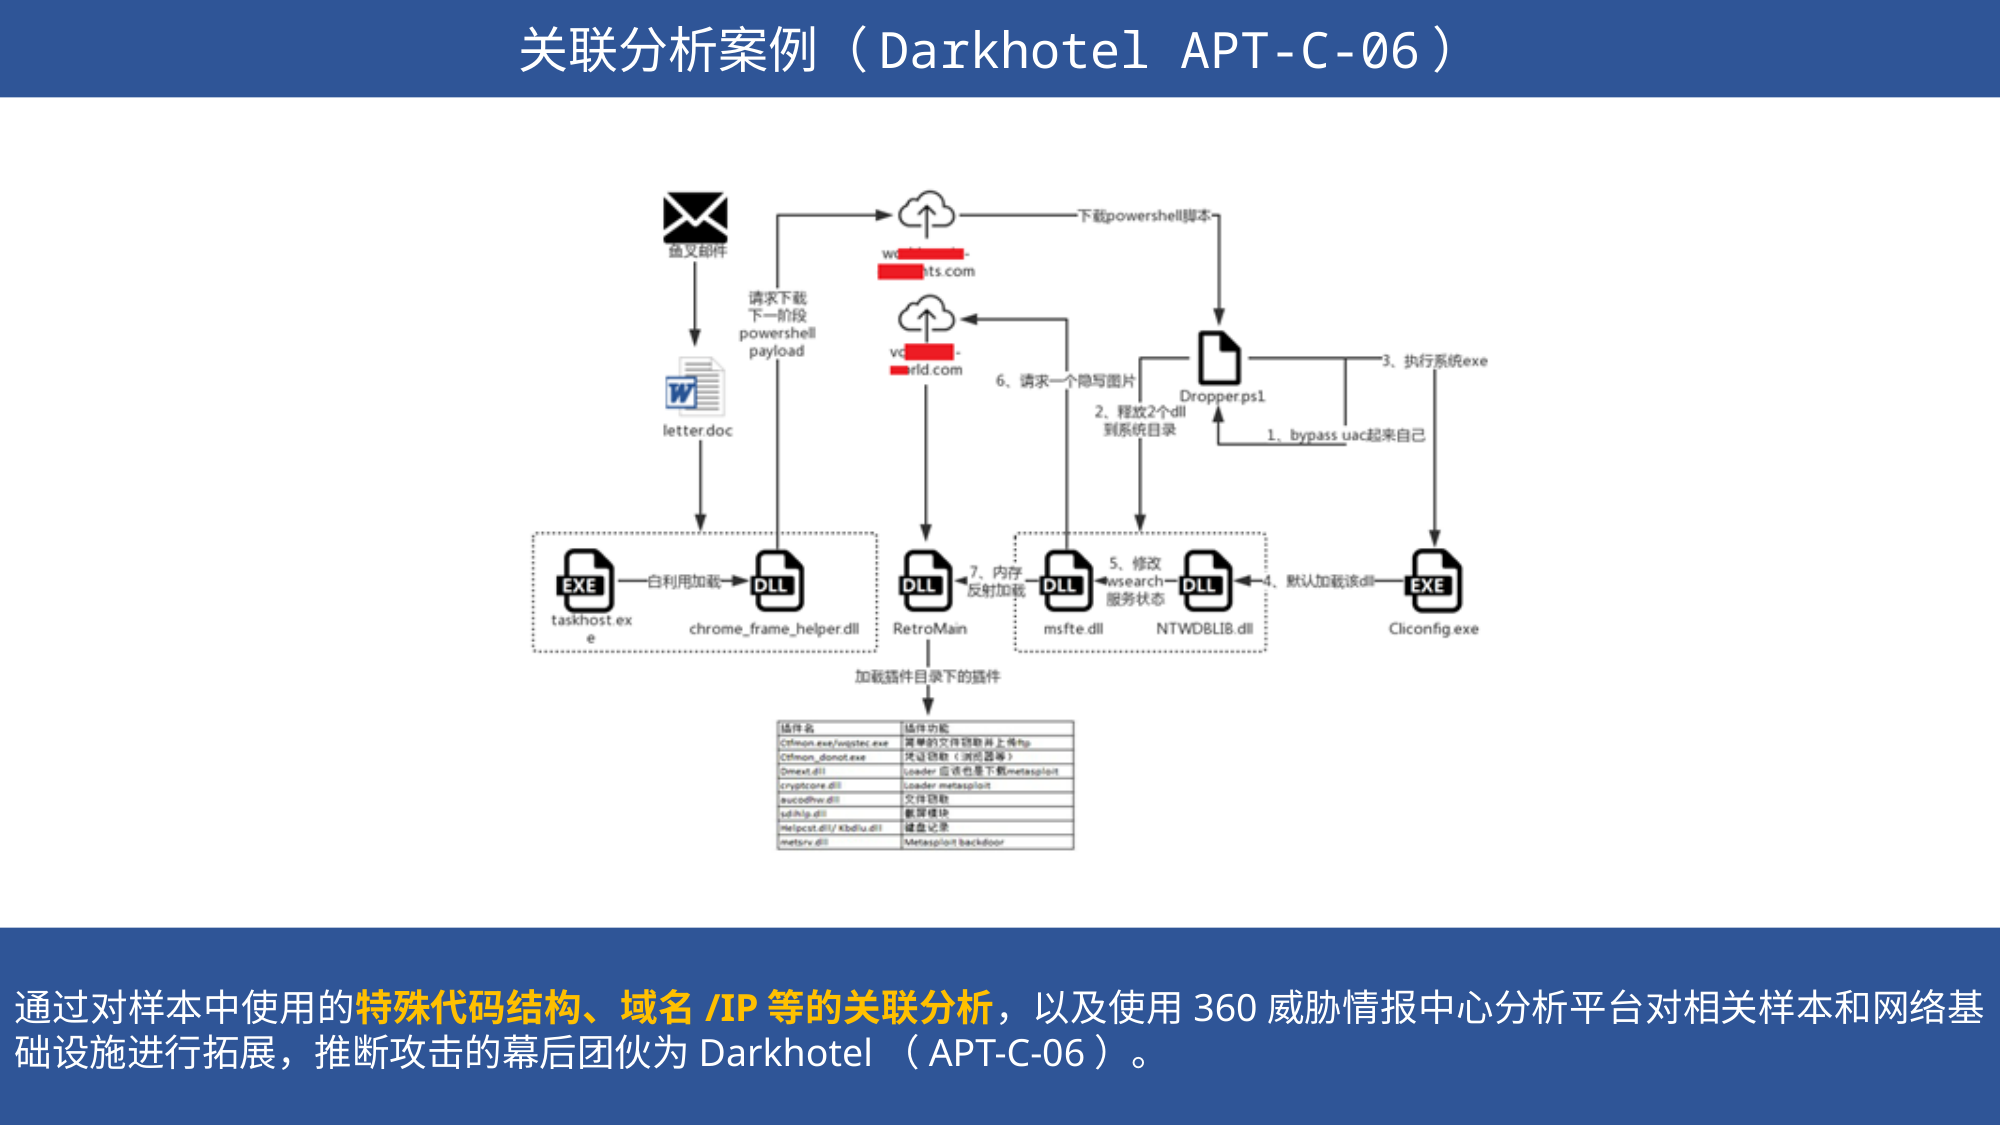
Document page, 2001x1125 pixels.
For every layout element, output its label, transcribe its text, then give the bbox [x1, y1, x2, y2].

text_box 通过对样本中使用的特殊代码结构、域名/IP等的关联分析，以及使用360威胁情报中心分析平台对相关样本和网络基础设施进行拓展，推断攻击的幕后团伙为Darkhotel（APT-C-06）。 [0, 927, 2000, 1125]
picture [479, 137, 1520, 888]
text_box 关联分析案例（Darkhotel APT-C-06） [0, 0, 2000, 98]
